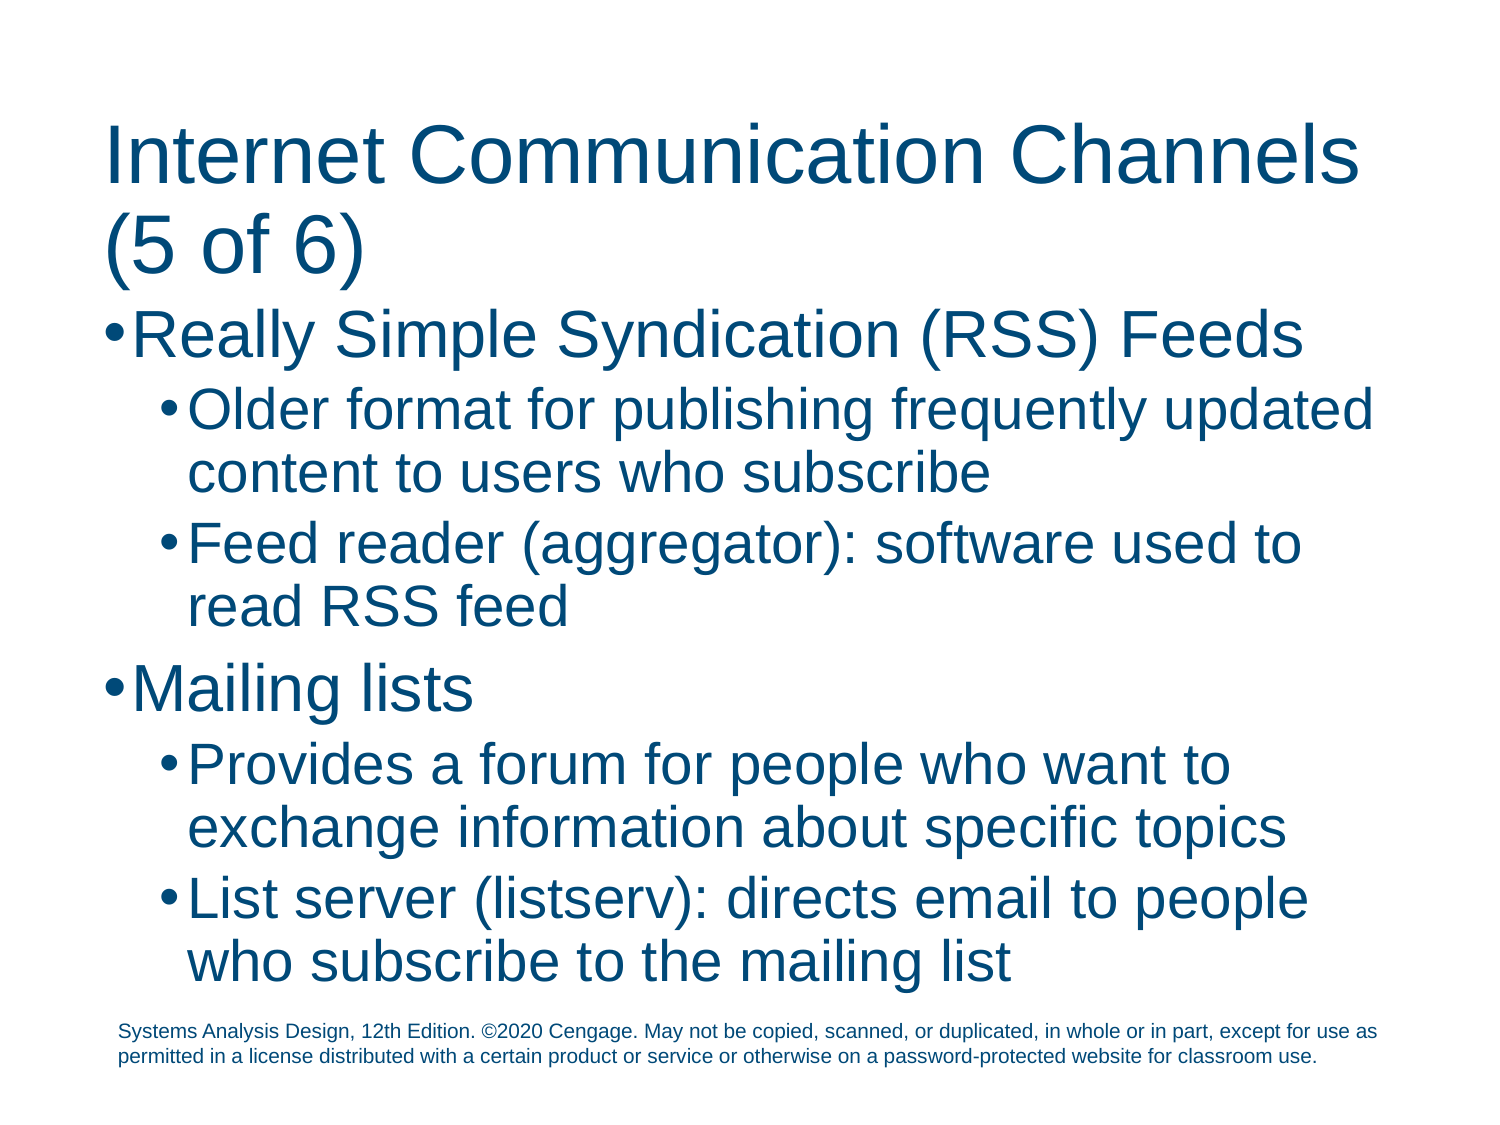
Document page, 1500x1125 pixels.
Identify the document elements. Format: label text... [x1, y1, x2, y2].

title Internet Communication Channels (5 of 6) [103, 111, 1397, 243]
list Really Simple Syndication (RSS) Feeds Older format for publishing frequently updated content to users who subscribe Feed reader (aggregator): software used to read RSS feed Mailing lists Provides a forum for people who want to exchange information about specific topics List server (listserv): directs email to people who subscribe to the mailing list [103, 299, 1397, 1009]
footer Systems Analysis Design, 12th Edition. ©2020 Cengage. May not be copied, scanned, or duplicated, in whole or in part, except for use as permitted in a license distributed with a certain product or service or otherwise on a password-protected website for classroom use. [103, 1009, 1397, 1070]
